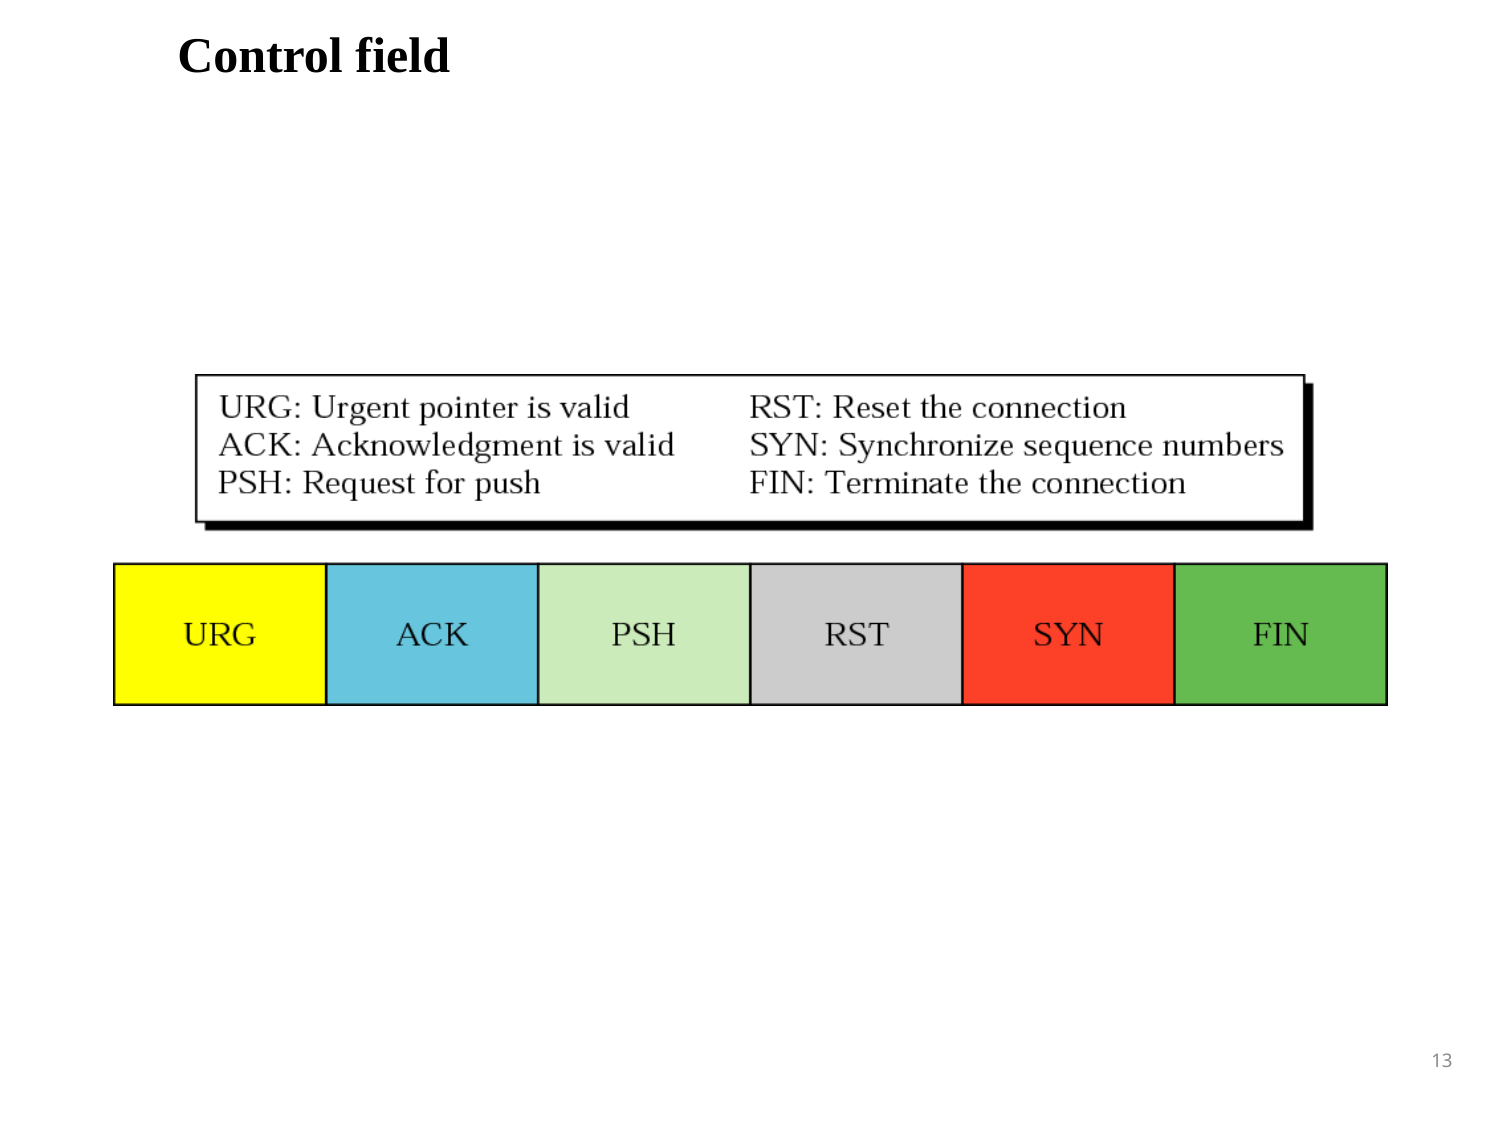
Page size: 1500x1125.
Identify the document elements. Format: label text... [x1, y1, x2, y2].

text_box Control field [162, 14, 1100, 90]
slide_number 13 [1155, 1024, 1468, 1100]
picture [112, 374, 1388, 706]
